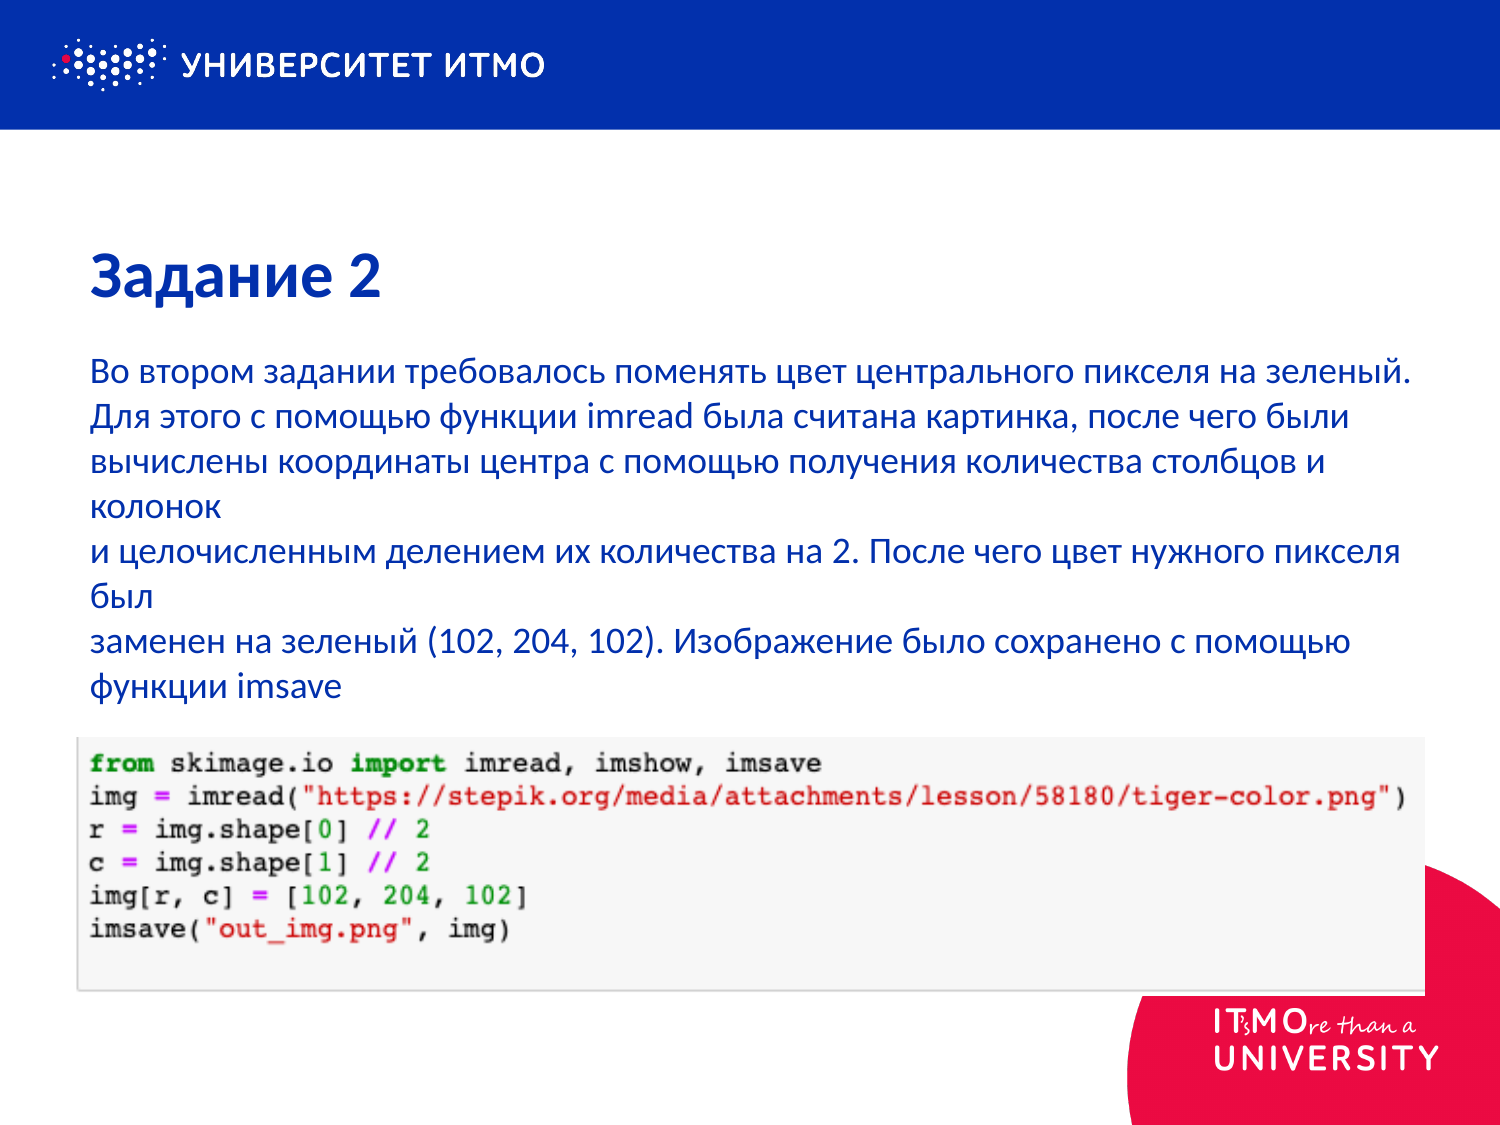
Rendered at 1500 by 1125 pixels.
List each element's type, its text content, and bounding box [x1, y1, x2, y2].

picture [0, 0, 596, 130]
text_box Во втором задании требовалось поменять цвет центрального пикселя на зеленый. Для этого с помощью функции imread была считана картинка, после чего были вычислены координаты центра с помощью получения количества столбцов и колонок и целочисленным делением их количества на 2. После чего цвет нужного пикселя был заменен на зеленый (102, 204, 102). Изображение было сохранено с помощью функции imsave [74, 338, 1448, 804]
title Задание 2 [75, 202, 1425, 338]
picture [74, 736, 1500, 1125]
